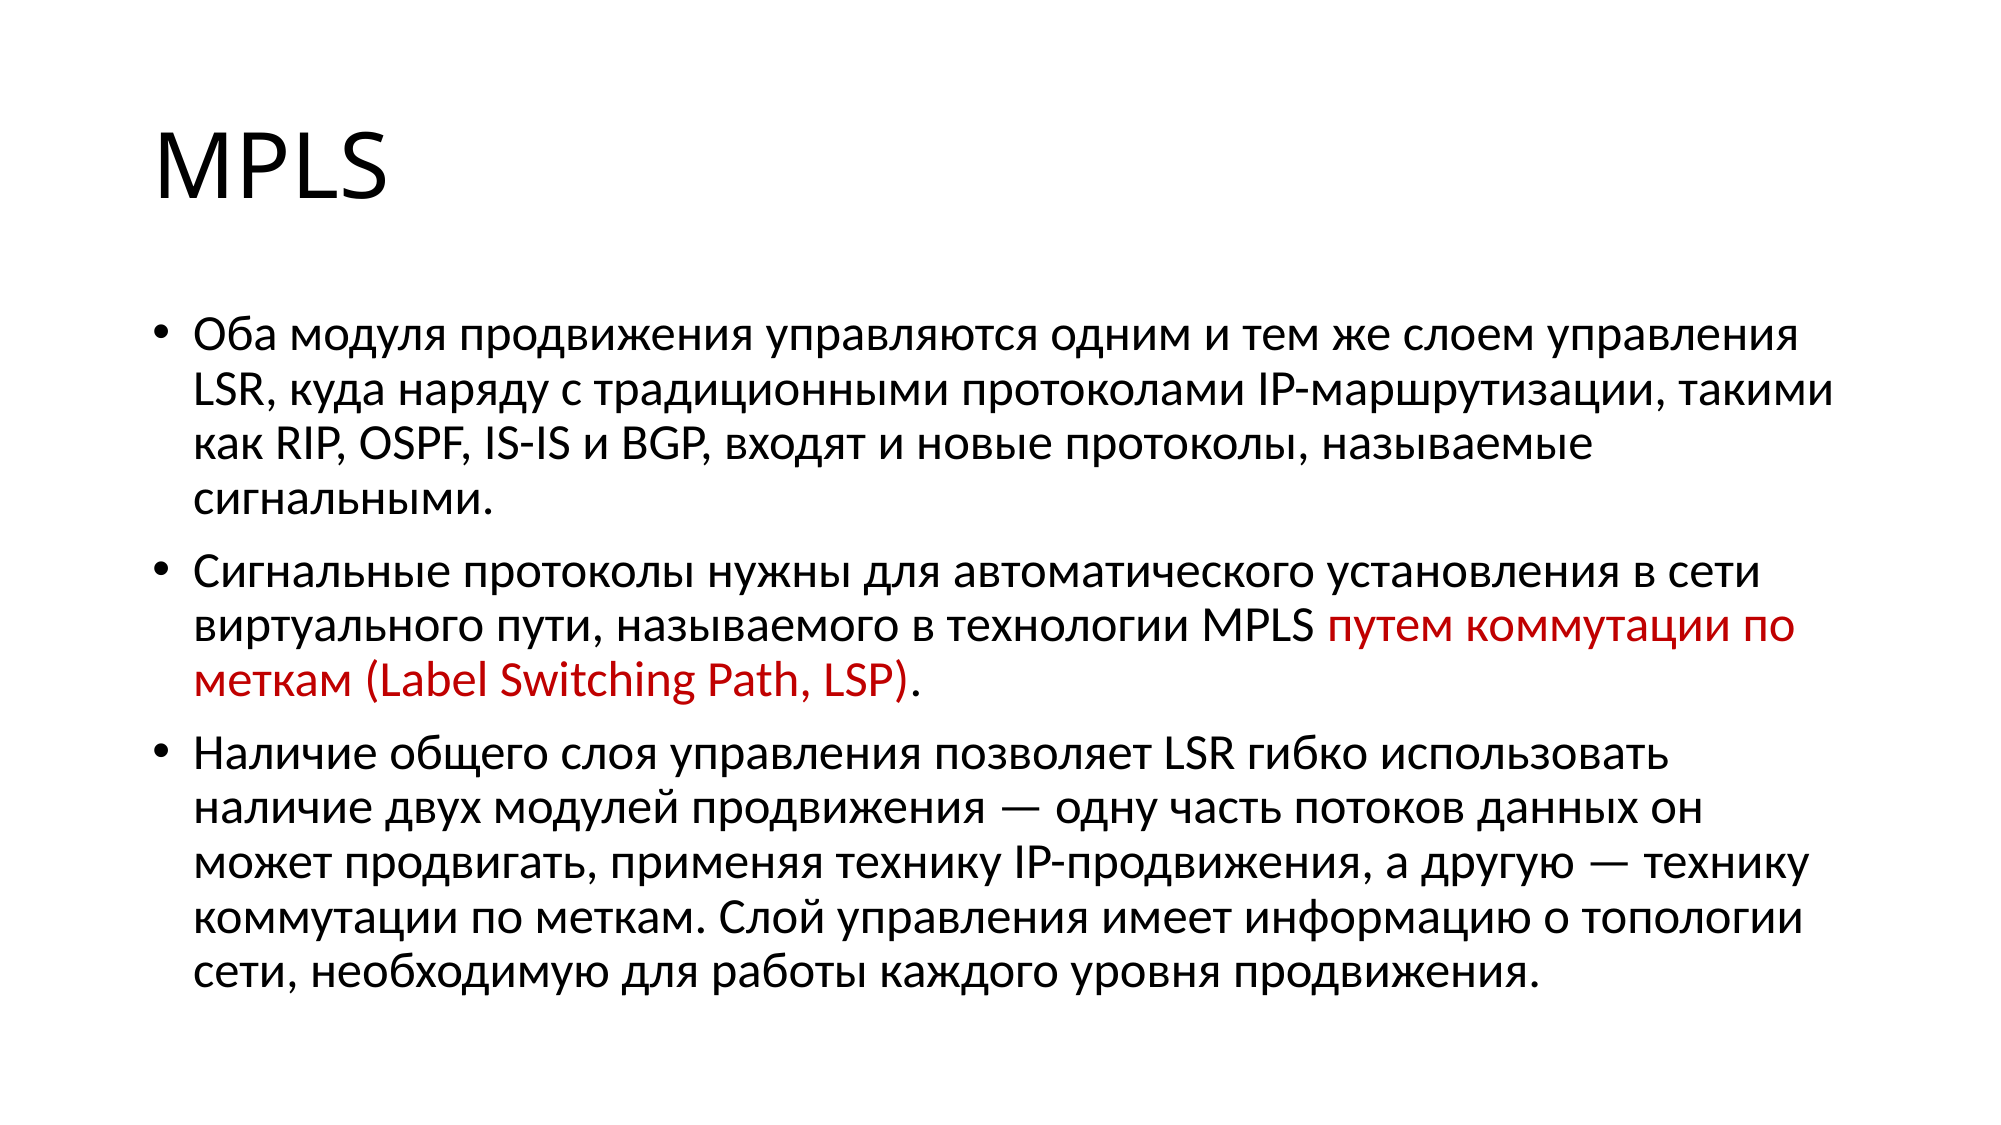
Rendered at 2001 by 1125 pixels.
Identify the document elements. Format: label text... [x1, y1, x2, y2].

title MPLS [137, 59, 1863, 278]
list Оба модуля продвижения управляются одним и тем же слоем управления LSR, куда наряду с традиционными протоколами IP-маршрутизации, такими как RIP, OSPF, IS-IS и BGP, входят и новые протоколы, называемые сигнальными. Сигнальные протоколы нужны для автоматического установления в сети виртуального пути, называемого в технологии MPLS путем коммутации по меткам (Label Switching Path, LSP). Наличие общего слоя управления позволяет LSR гибко использовать наличие двух модулей продвижения — одну часть потоков данных он может продвигать, применяя технику IP-продвижения, а другую — технику коммутации по меткам. Слой управления имеет информацию о топологии сети, необходимую для работы каждого уровня продвижения. [137, 299, 1863, 1014]
